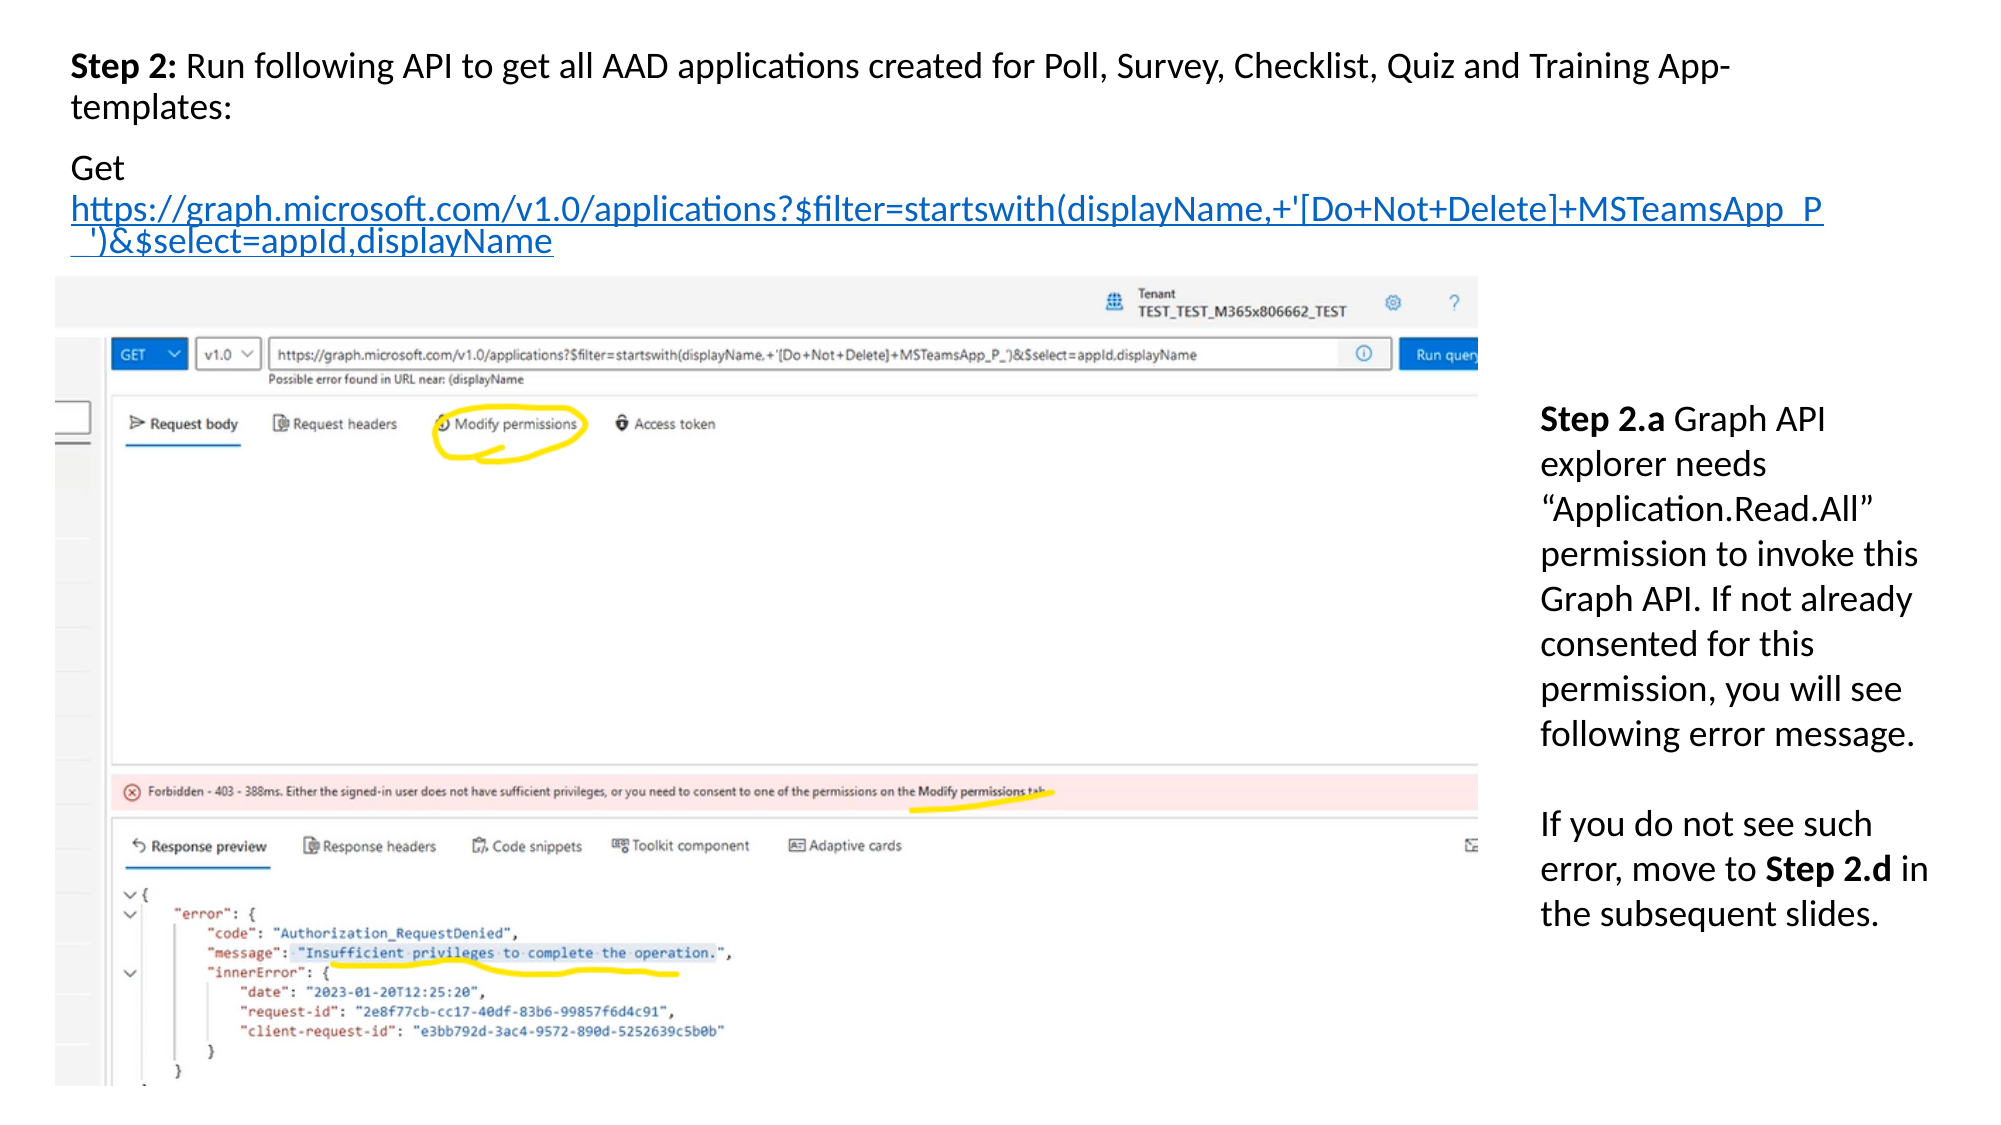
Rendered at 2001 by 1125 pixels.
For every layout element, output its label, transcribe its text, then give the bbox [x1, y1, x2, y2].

text_box Step 2.a Graph API explorer needs “Application.Read.All” permission to invoke this Graph API. If not already consented for this permission, you will see following error message. If you do not see such error, move to Step 2.d in the subsequent slides. [1525, 386, 1954, 942]
list Step 2: Run following API to get all AAD applications created for Poll, Survey, Checklist, Quiz and Training App-templates: Get https://graph.microsoft.com/v1.0/applications?$filter=startswith(displayName,+'[Do+Not+Delete]+MSTeamsApp_P_')&$select=appId,displayName [55, 39, 1842, 285]
picture [55, 257, 1478, 1086]
